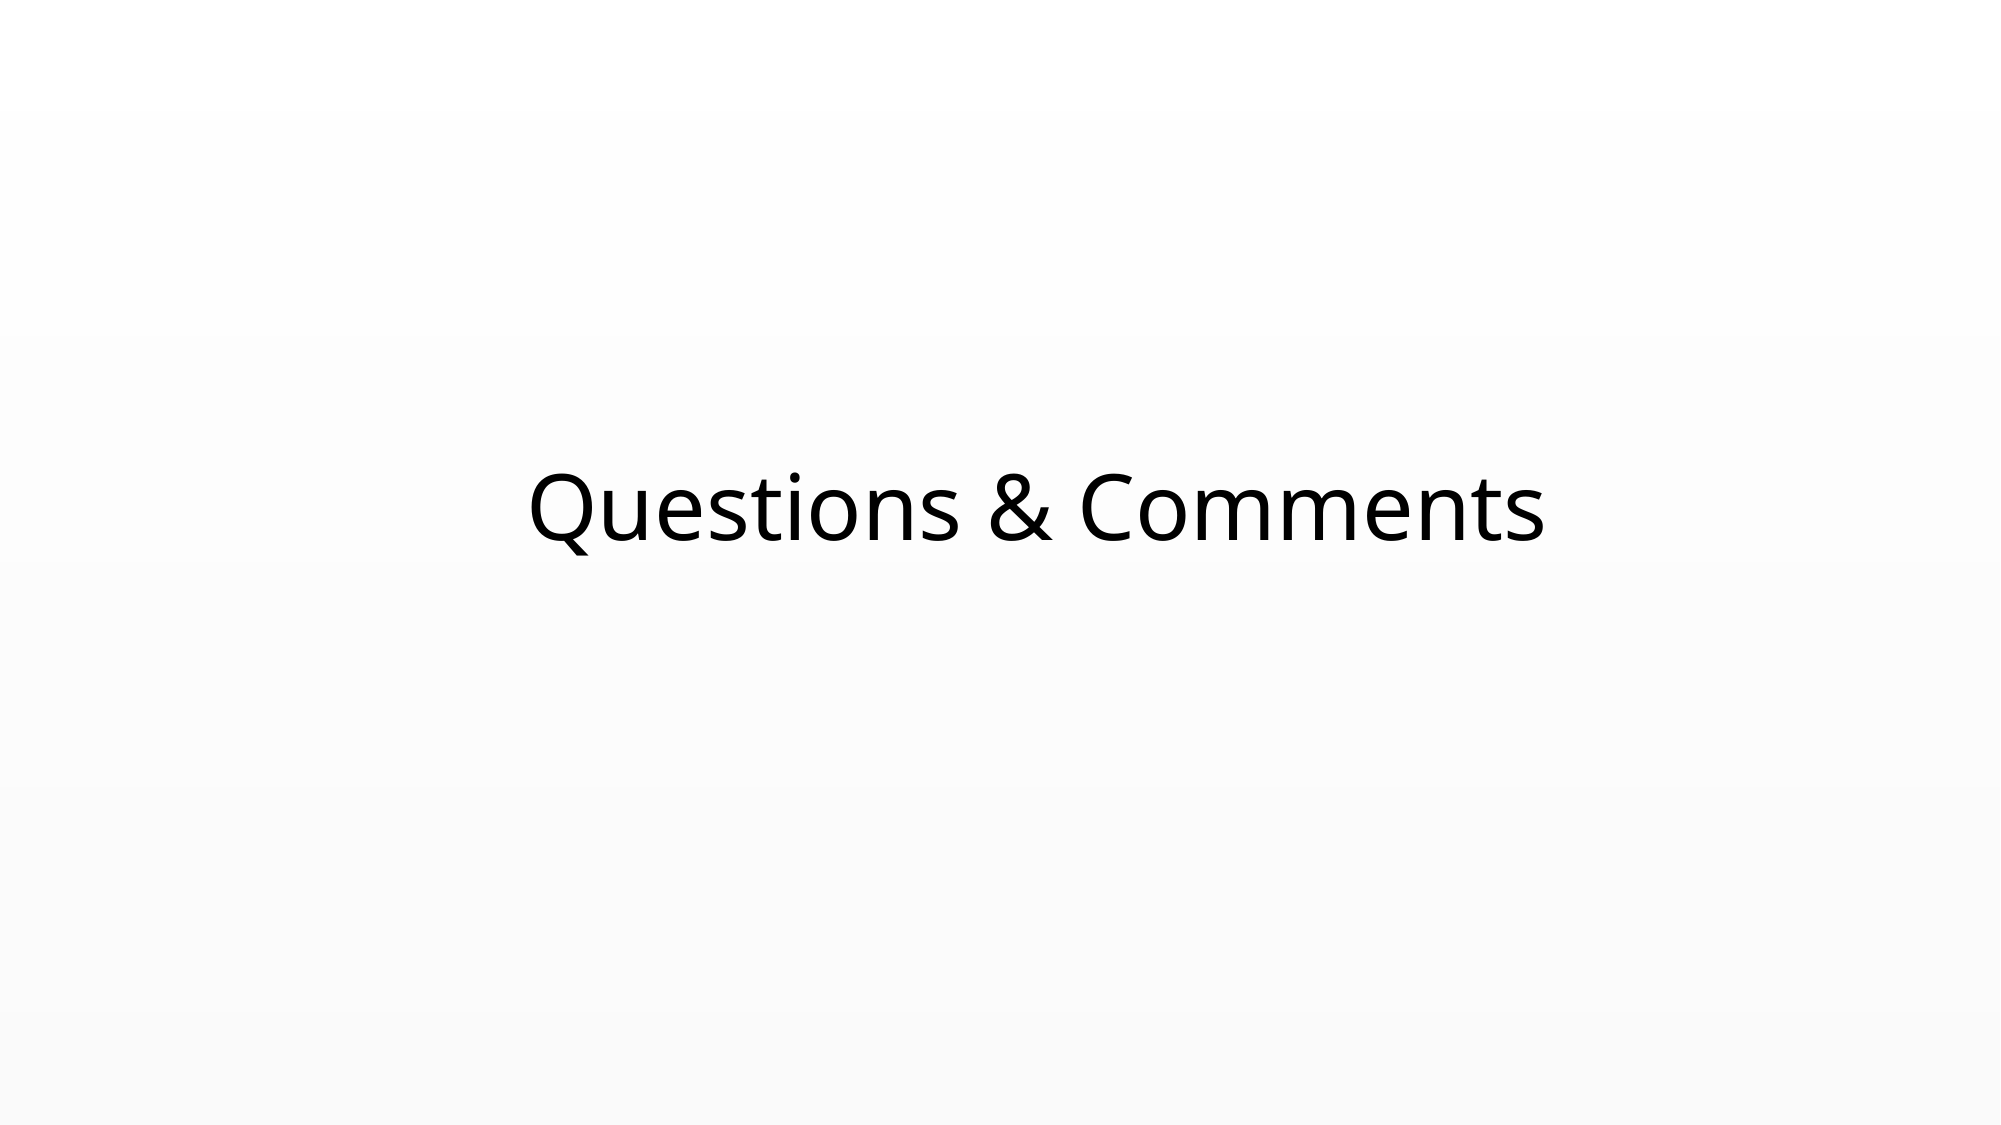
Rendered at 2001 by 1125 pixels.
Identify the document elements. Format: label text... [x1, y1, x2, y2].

title Questions & Comments [174, 402, 1900, 620]
